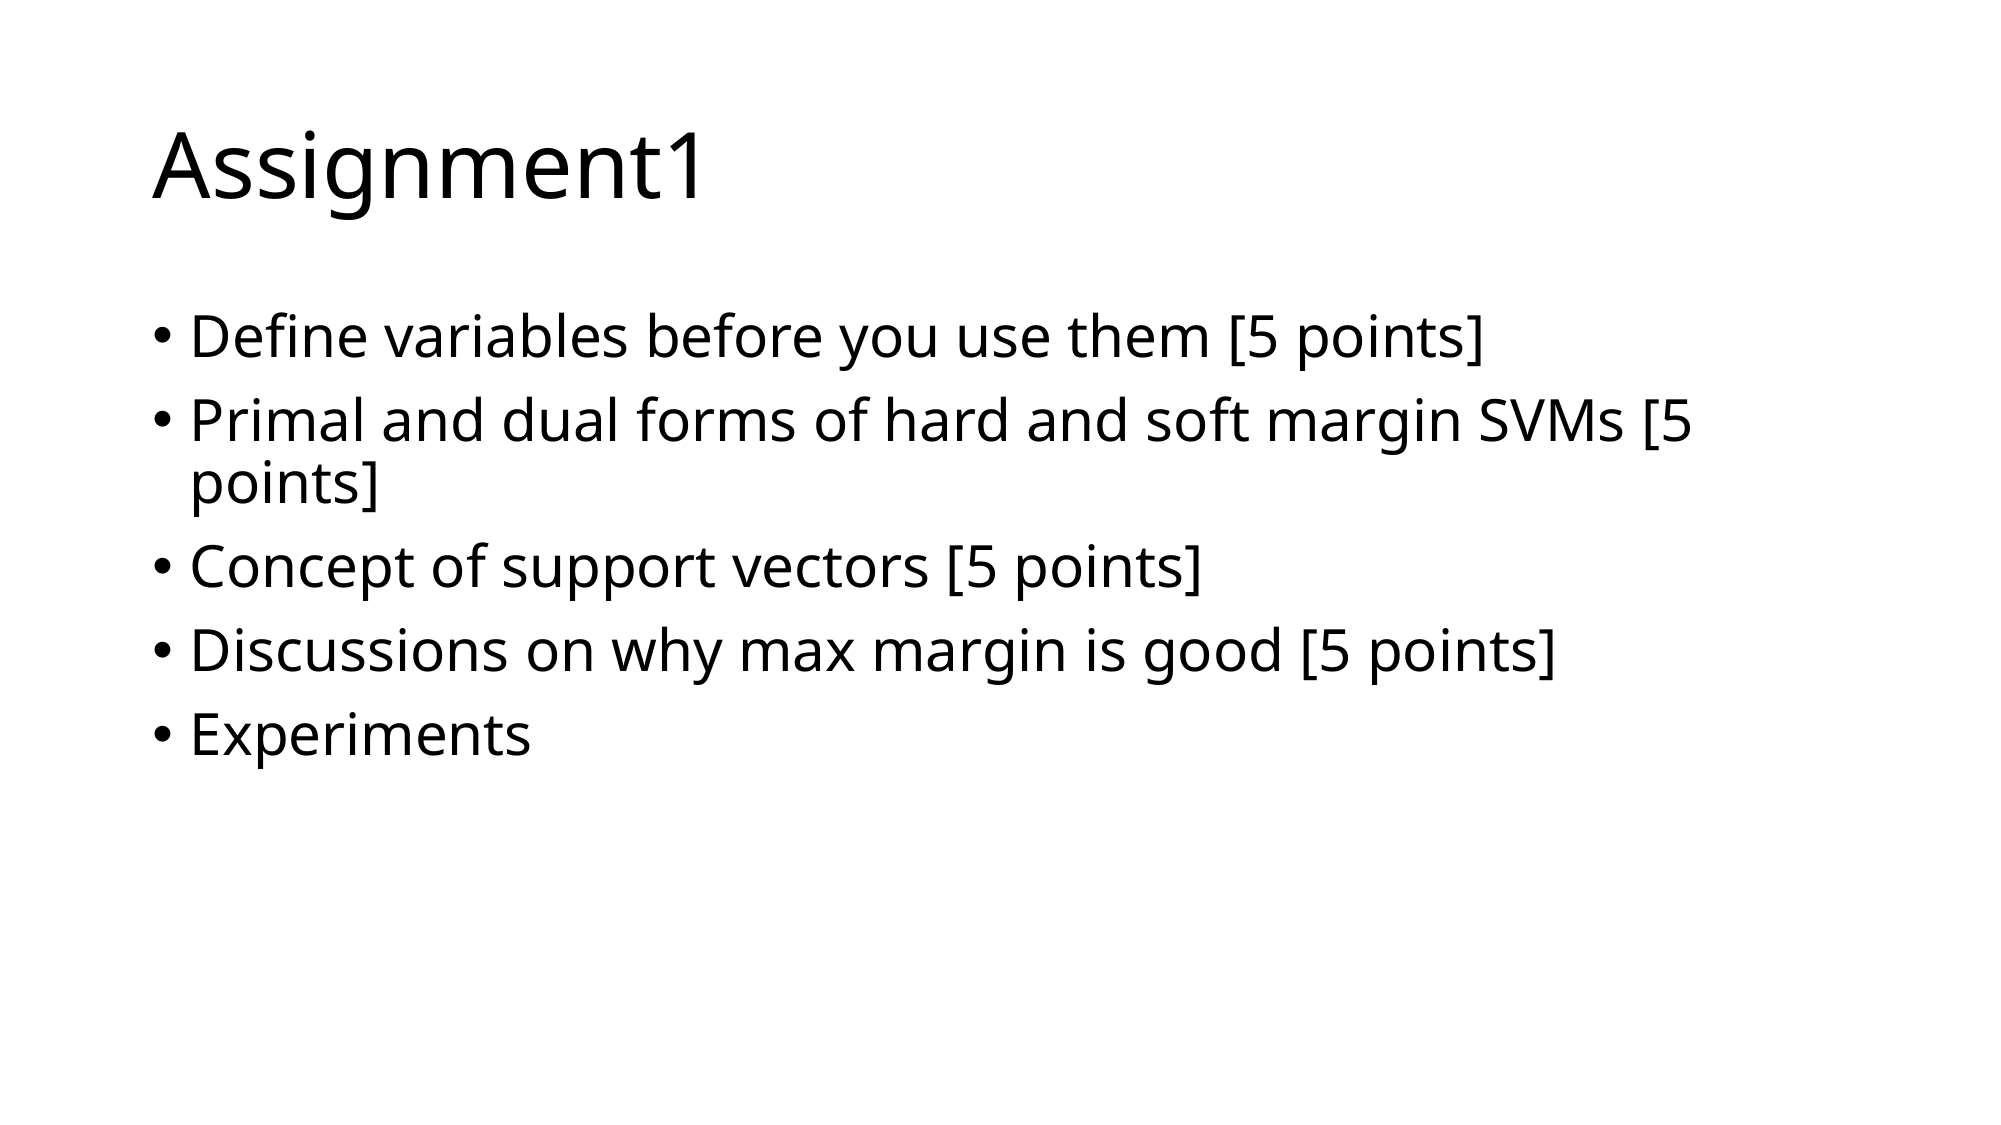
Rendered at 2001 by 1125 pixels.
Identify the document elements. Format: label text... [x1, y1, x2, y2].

list Define variables before you use them [5 points] Primal and dual forms of hard and soft margin SVMs [5 points] Concept of support vectors [5 points] Discussions on why max margin is good [5 points] Experiments [137, 299, 1863, 1014]
title Assignment1 [137, 59, 1863, 278]
